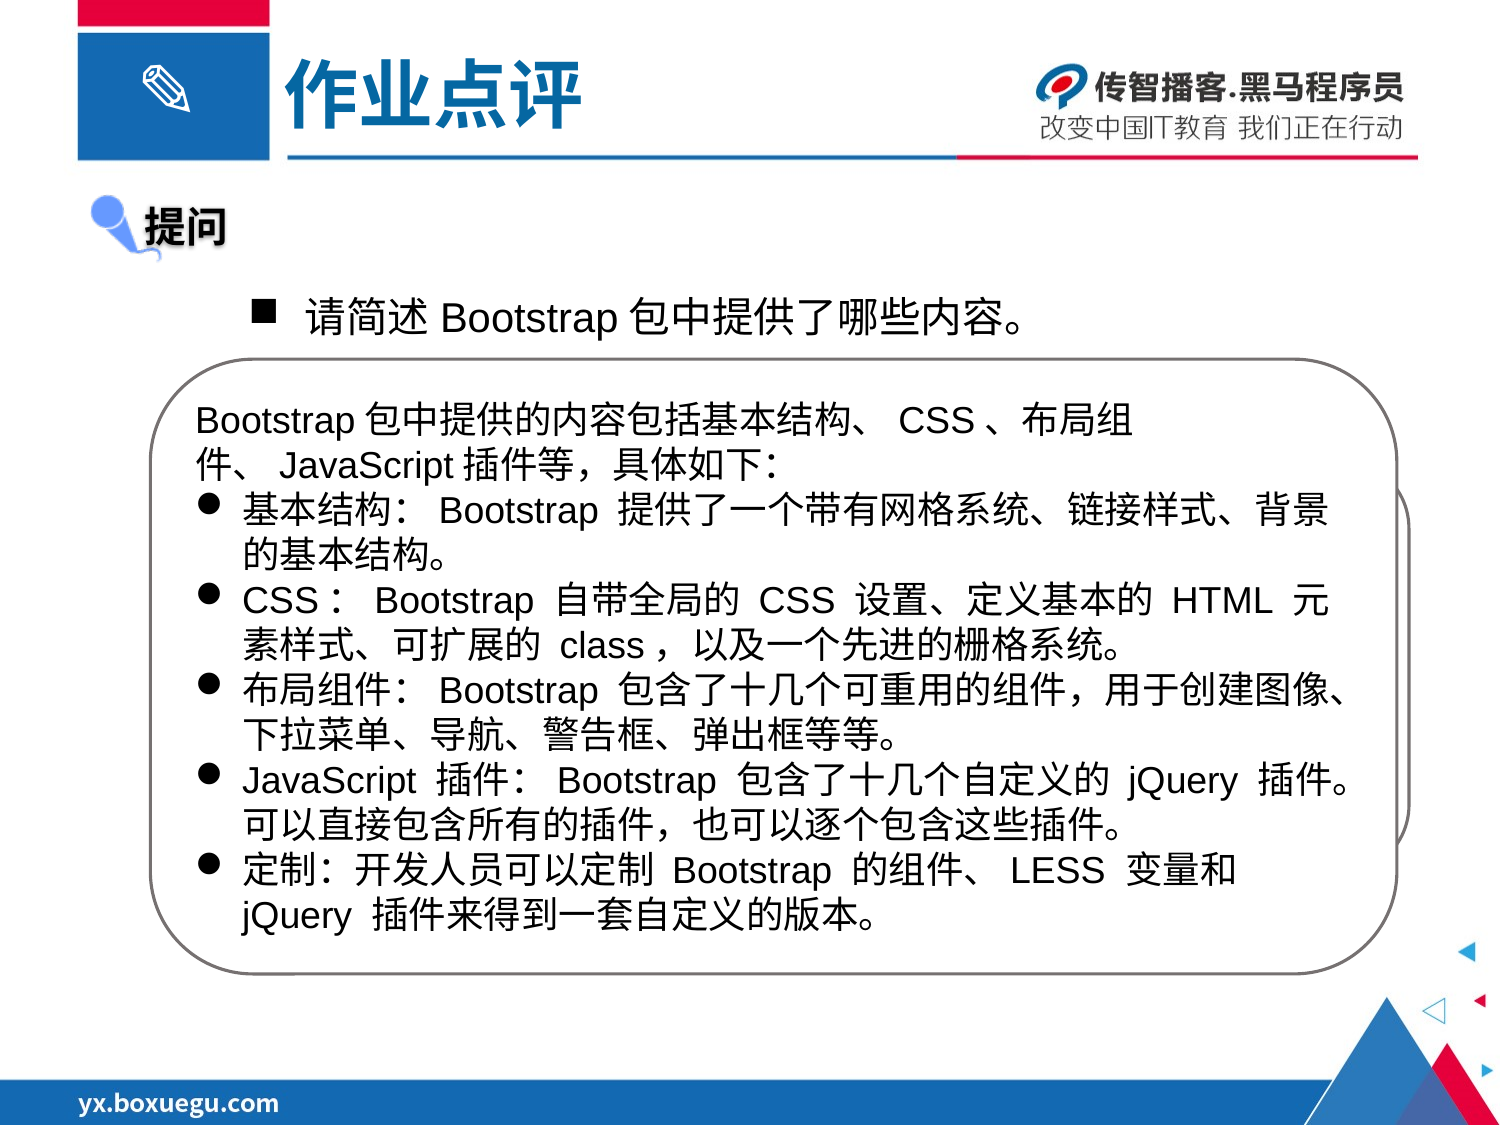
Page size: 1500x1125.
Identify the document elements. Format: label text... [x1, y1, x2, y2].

text_box 提问 [163, 193, 243, 259]
text_box 作业点评 [268, 29, 1500, 156]
text_box Bootstrap包中提供的内容包括基本结构、CSS、布局组件、JavaScript插件等，具体如下： 基本结构：Bootstrap 提供了一个带有网格系统、链接样式、背景的基本结构。 CSS：Bootstrap 自带全局的 CSS 设置、定义基本的 HTML 元素样式、可扩展的 class，以及一个先进的栅格系统。 布局组件：Bootstrap 包含了十几个可重用的组件，用于创建图像、下拉菜单、导航、警告框、弹出框等等。 JavaScript 插件：Bootstrap 包含了十几个自定义的 jQuery 插件。可以直接包含所有的插件，也可以逐个包含这些插件。 定制：开发人员可以定制 Bootstrap 的组件、LESS 变量和 jQuery 插件来得到一套自定义的版本。 [150, 359, 1397, 974]
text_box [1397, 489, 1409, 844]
text_box 请简述Bootstrap包中提供了哪些内容。 请简述Bootstrap 栅格系统的工作原理。 [8, 258, 1317, 702]
picture [0, 0, 1500, 1125]
